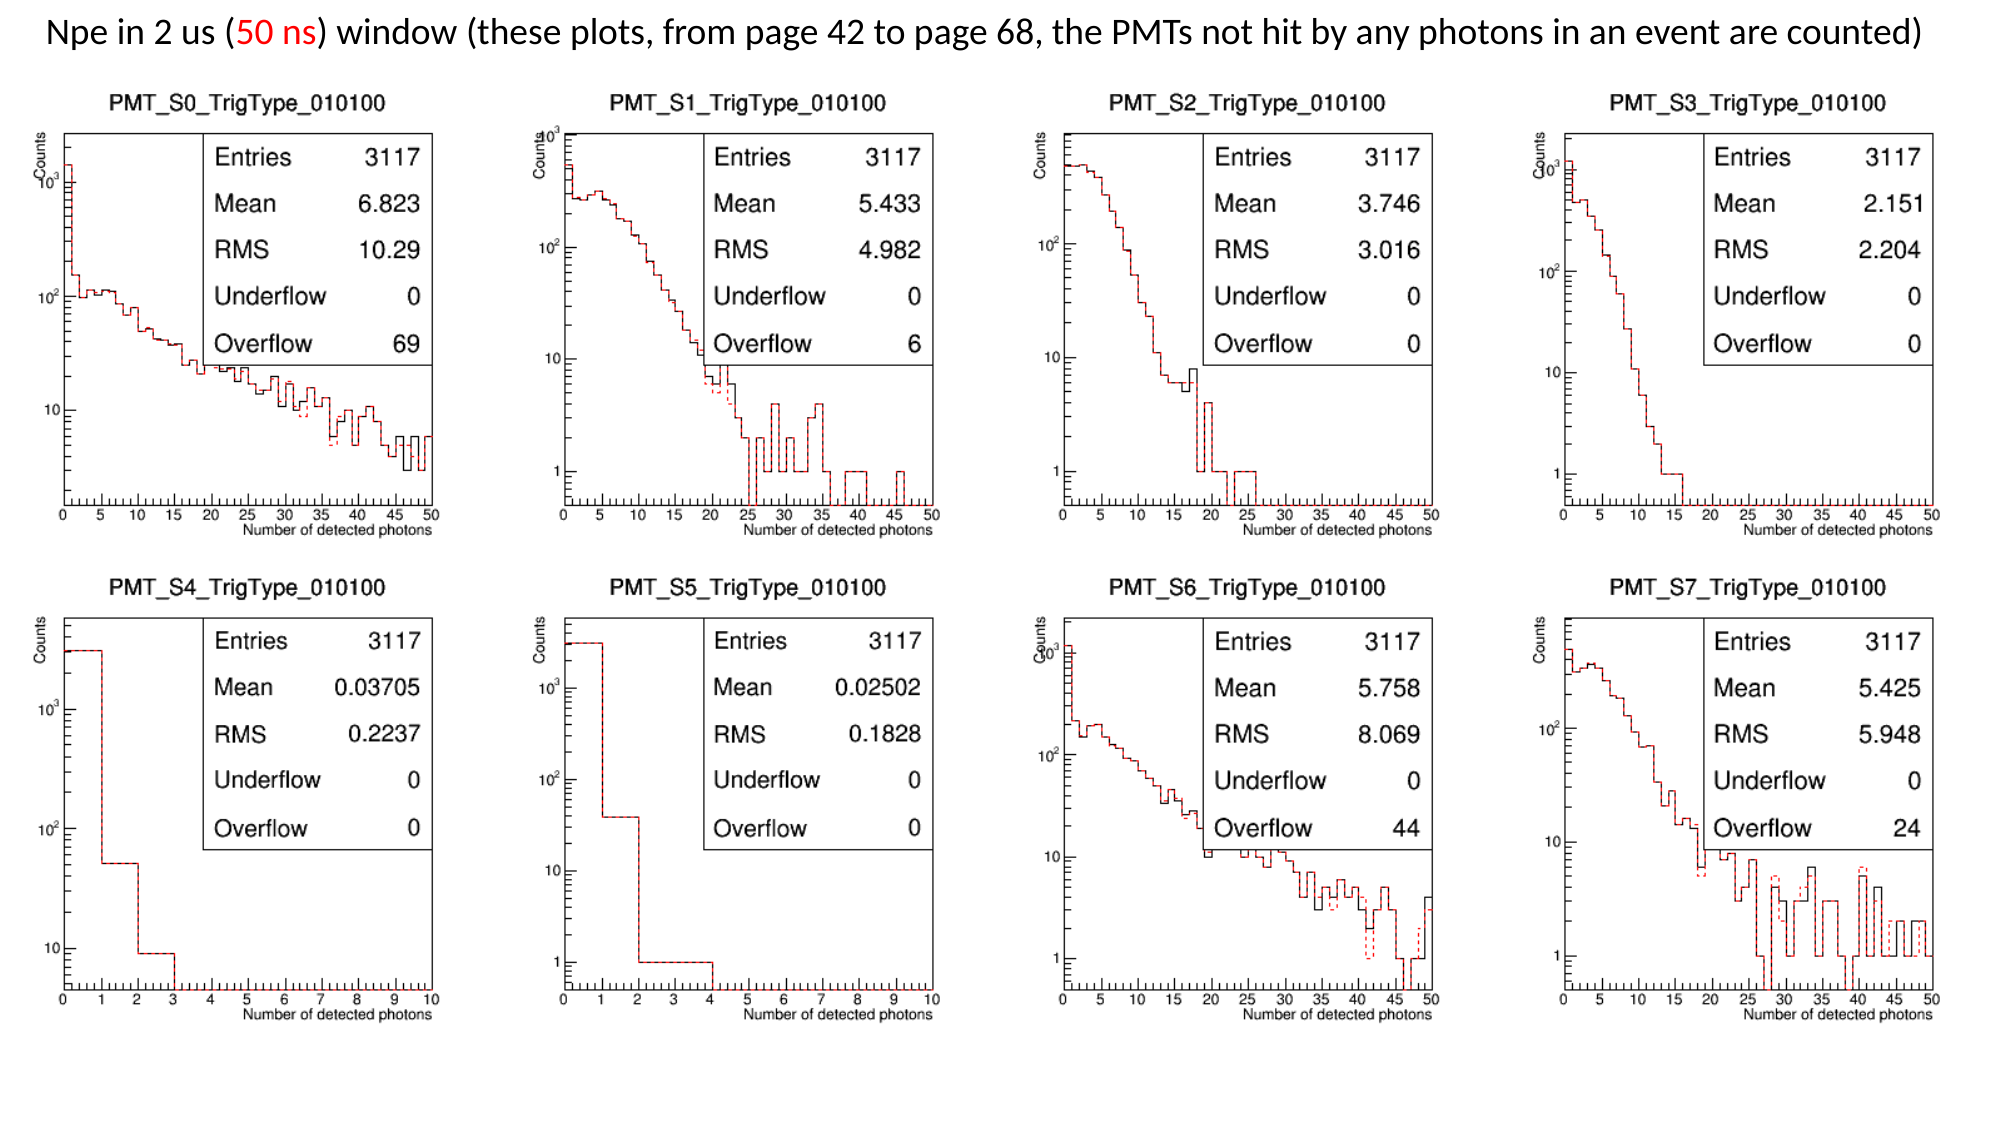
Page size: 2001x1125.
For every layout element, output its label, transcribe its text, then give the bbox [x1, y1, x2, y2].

text_box Npe in 2 us (50 ns) window (these plots, from page 42 to page 68, the PMTs not hit by any photons in an event are counted) [31, 0, 1940, 60]
picture [0, 78, 2000, 1047]
